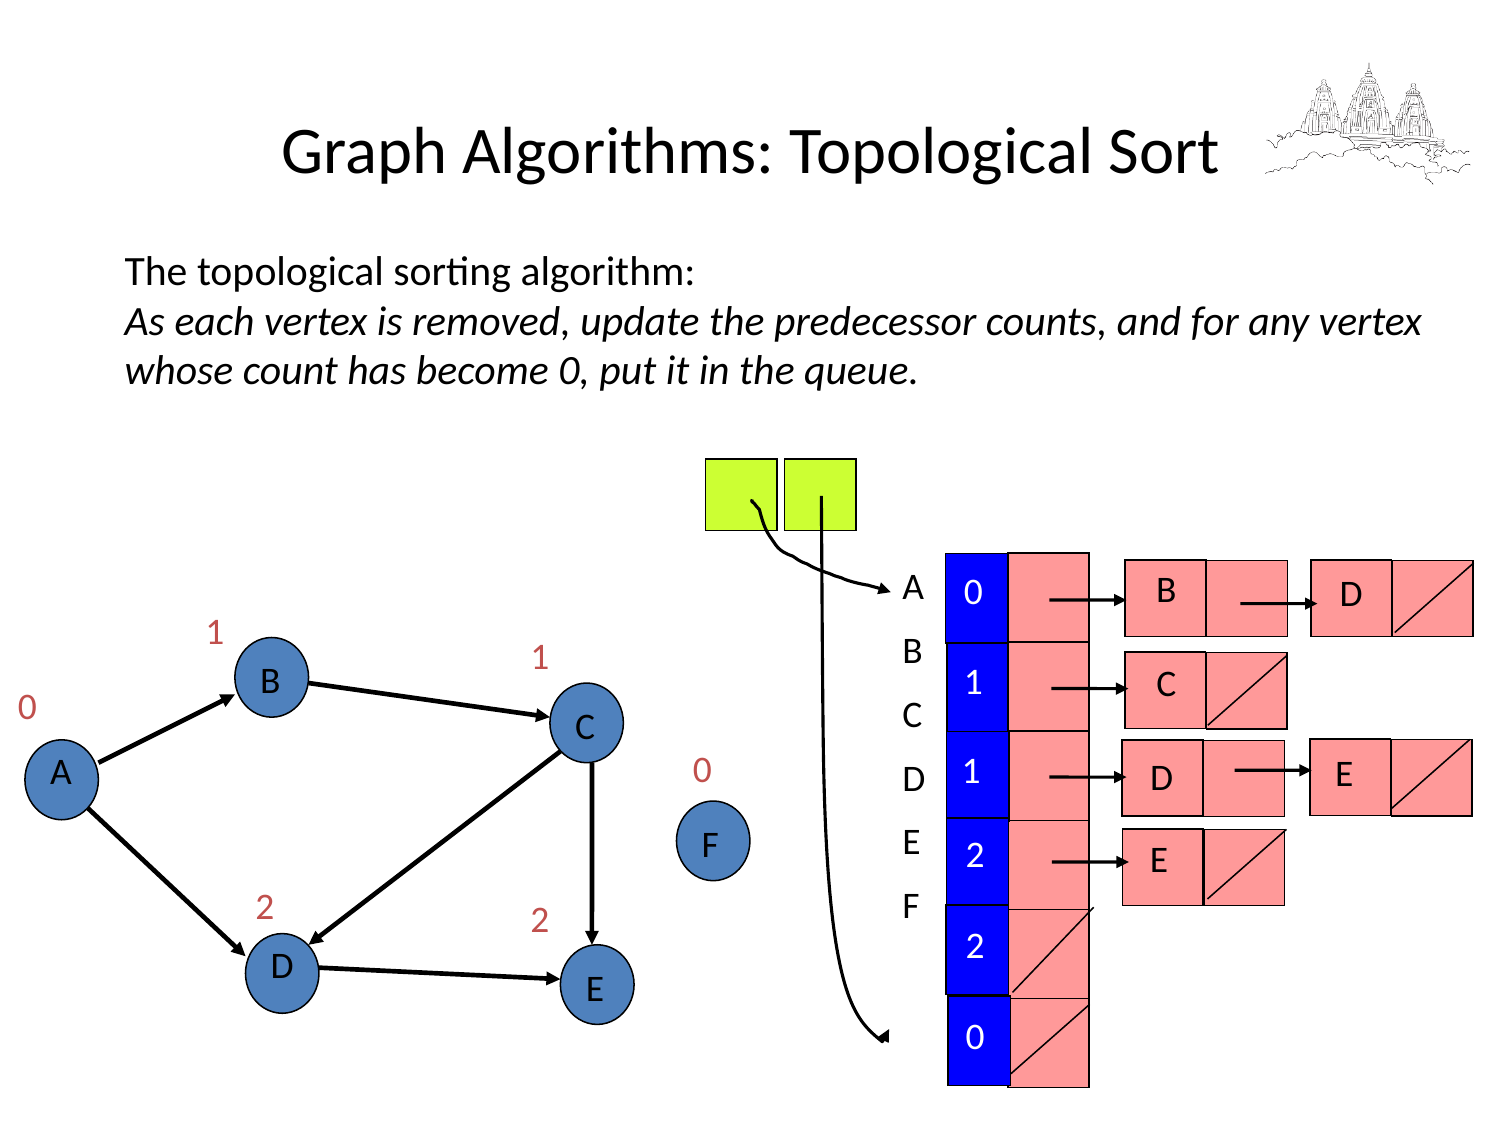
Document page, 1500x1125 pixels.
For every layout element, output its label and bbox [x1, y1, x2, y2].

text_box [24, 739, 246, 957]
picture [1265, 62, 1471, 185]
text_box [515, 624, 565, 685]
text_box [3, 674, 52, 735]
text_box [266, 99, 1236, 195]
text_box [98, 694, 235, 763]
text_box [190, 599, 635, 1025]
text_box [945, 552, 1474, 1088]
text_box [109, 235, 1500, 401]
text_box [678, 737, 727, 798]
text_box [676, 801, 750, 881]
text_box [705, 459, 918, 1043]
